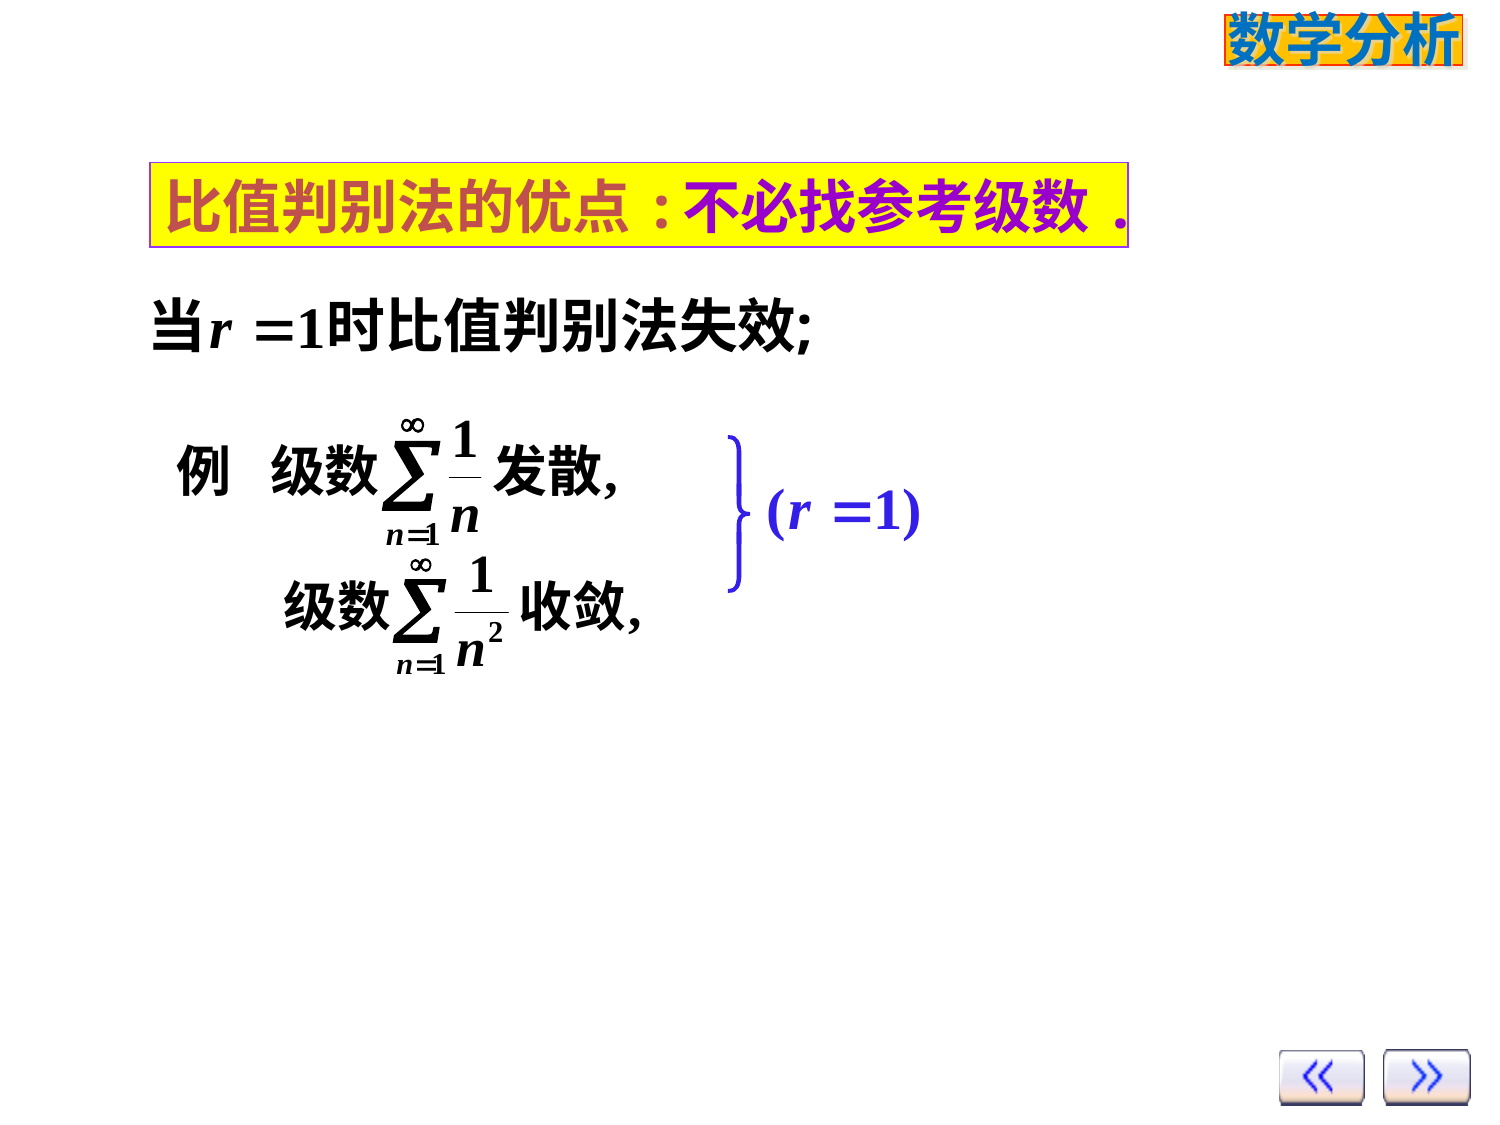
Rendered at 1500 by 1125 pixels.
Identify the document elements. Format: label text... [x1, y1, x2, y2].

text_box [147, 288, 1017, 393]
picture [1383, 1049, 1471, 1106]
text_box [692, 431, 925, 597]
text_box 比值判别法的优点: [150, 162, 667, 248]
picture [1279, 1050, 1365, 1106]
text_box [174, 403, 621, 551]
text_box 不必找参考级数. [667, 162, 1193, 248]
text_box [283, 543, 644, 679]
